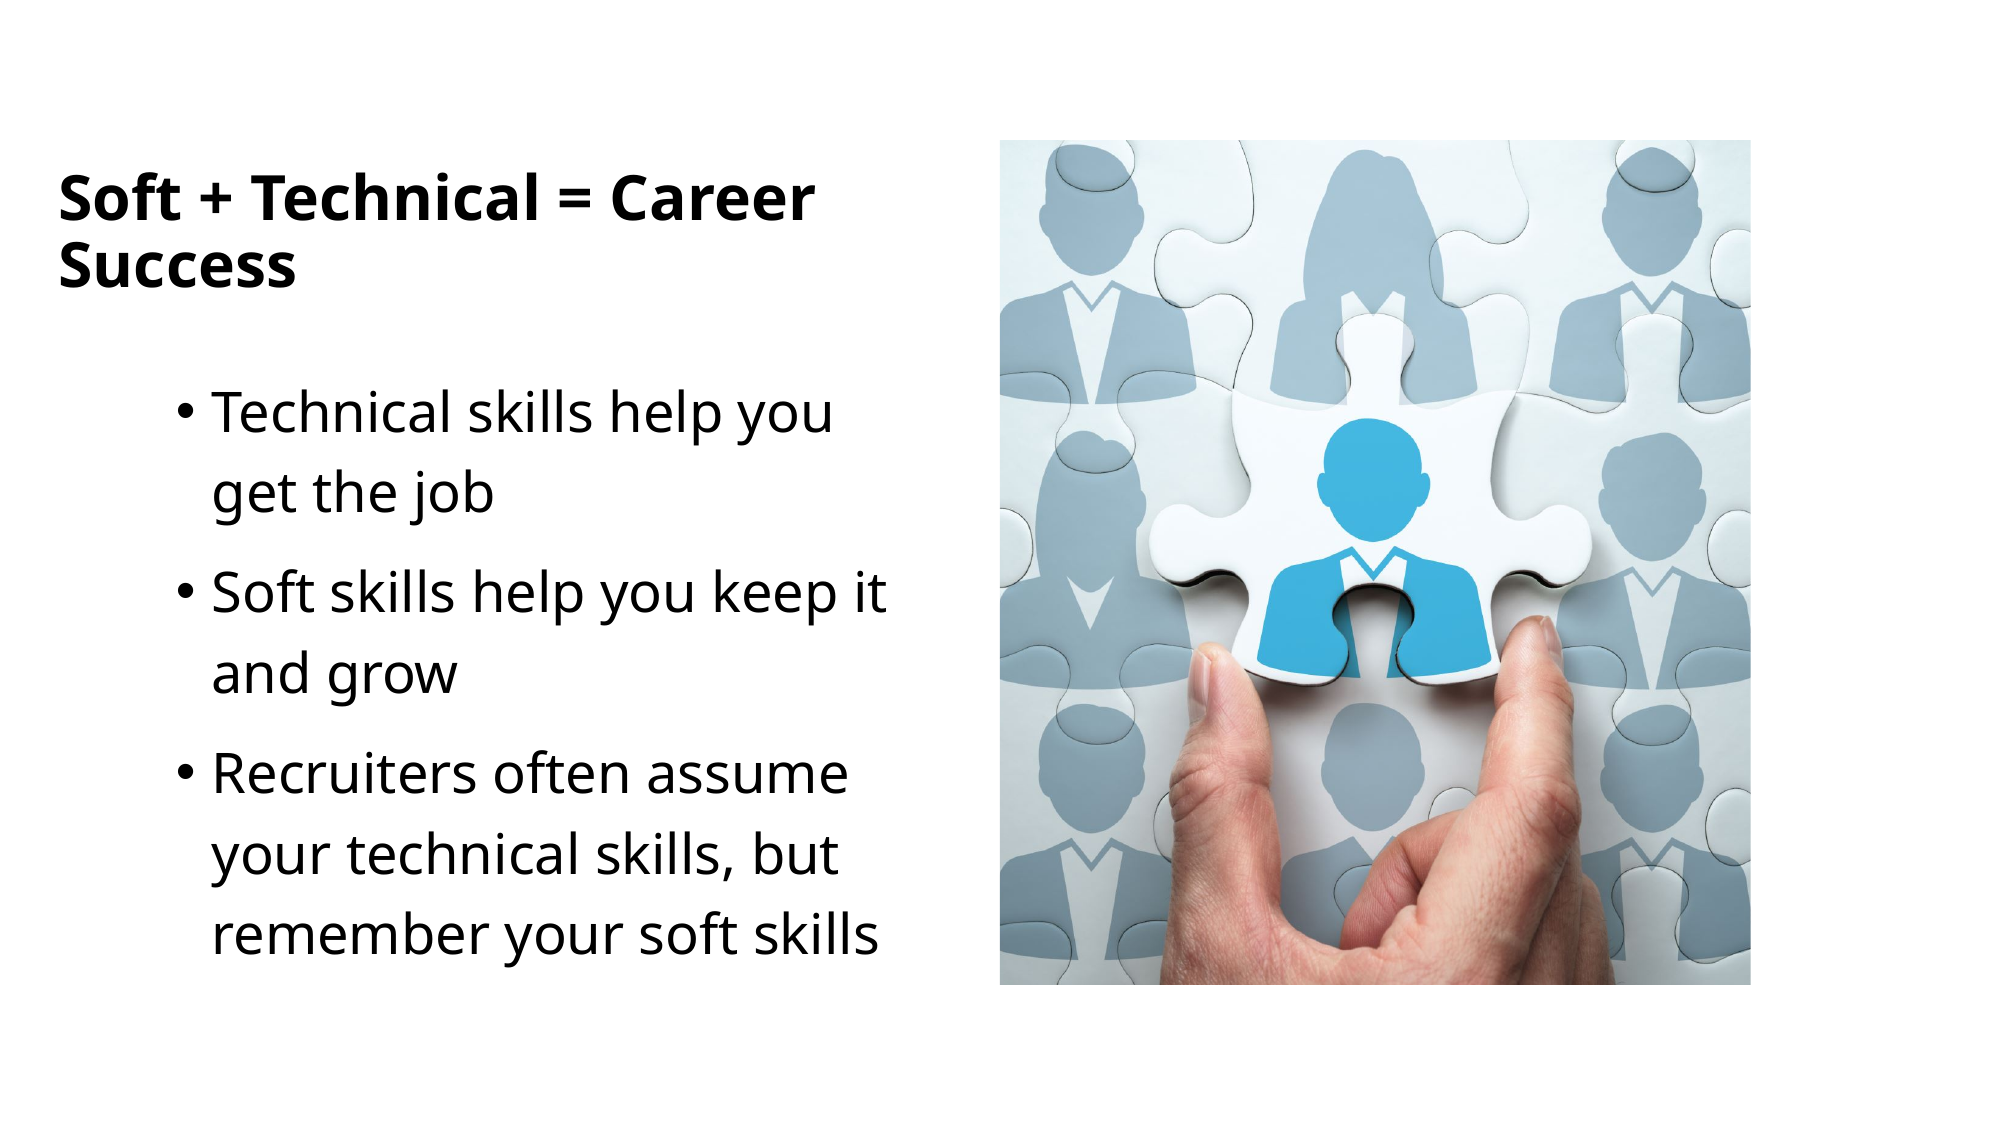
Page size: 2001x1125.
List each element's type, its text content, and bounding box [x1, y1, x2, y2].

title Soft + Technical = Career Success [47, 100, 969, 367]
list Technical skills help you get the job Soft skills help you keep it and grow Recruiters often assume your technical skills, but remember your soft skills [164, 325, 916, 1003]
picture [999, 140, 1752, 985]
